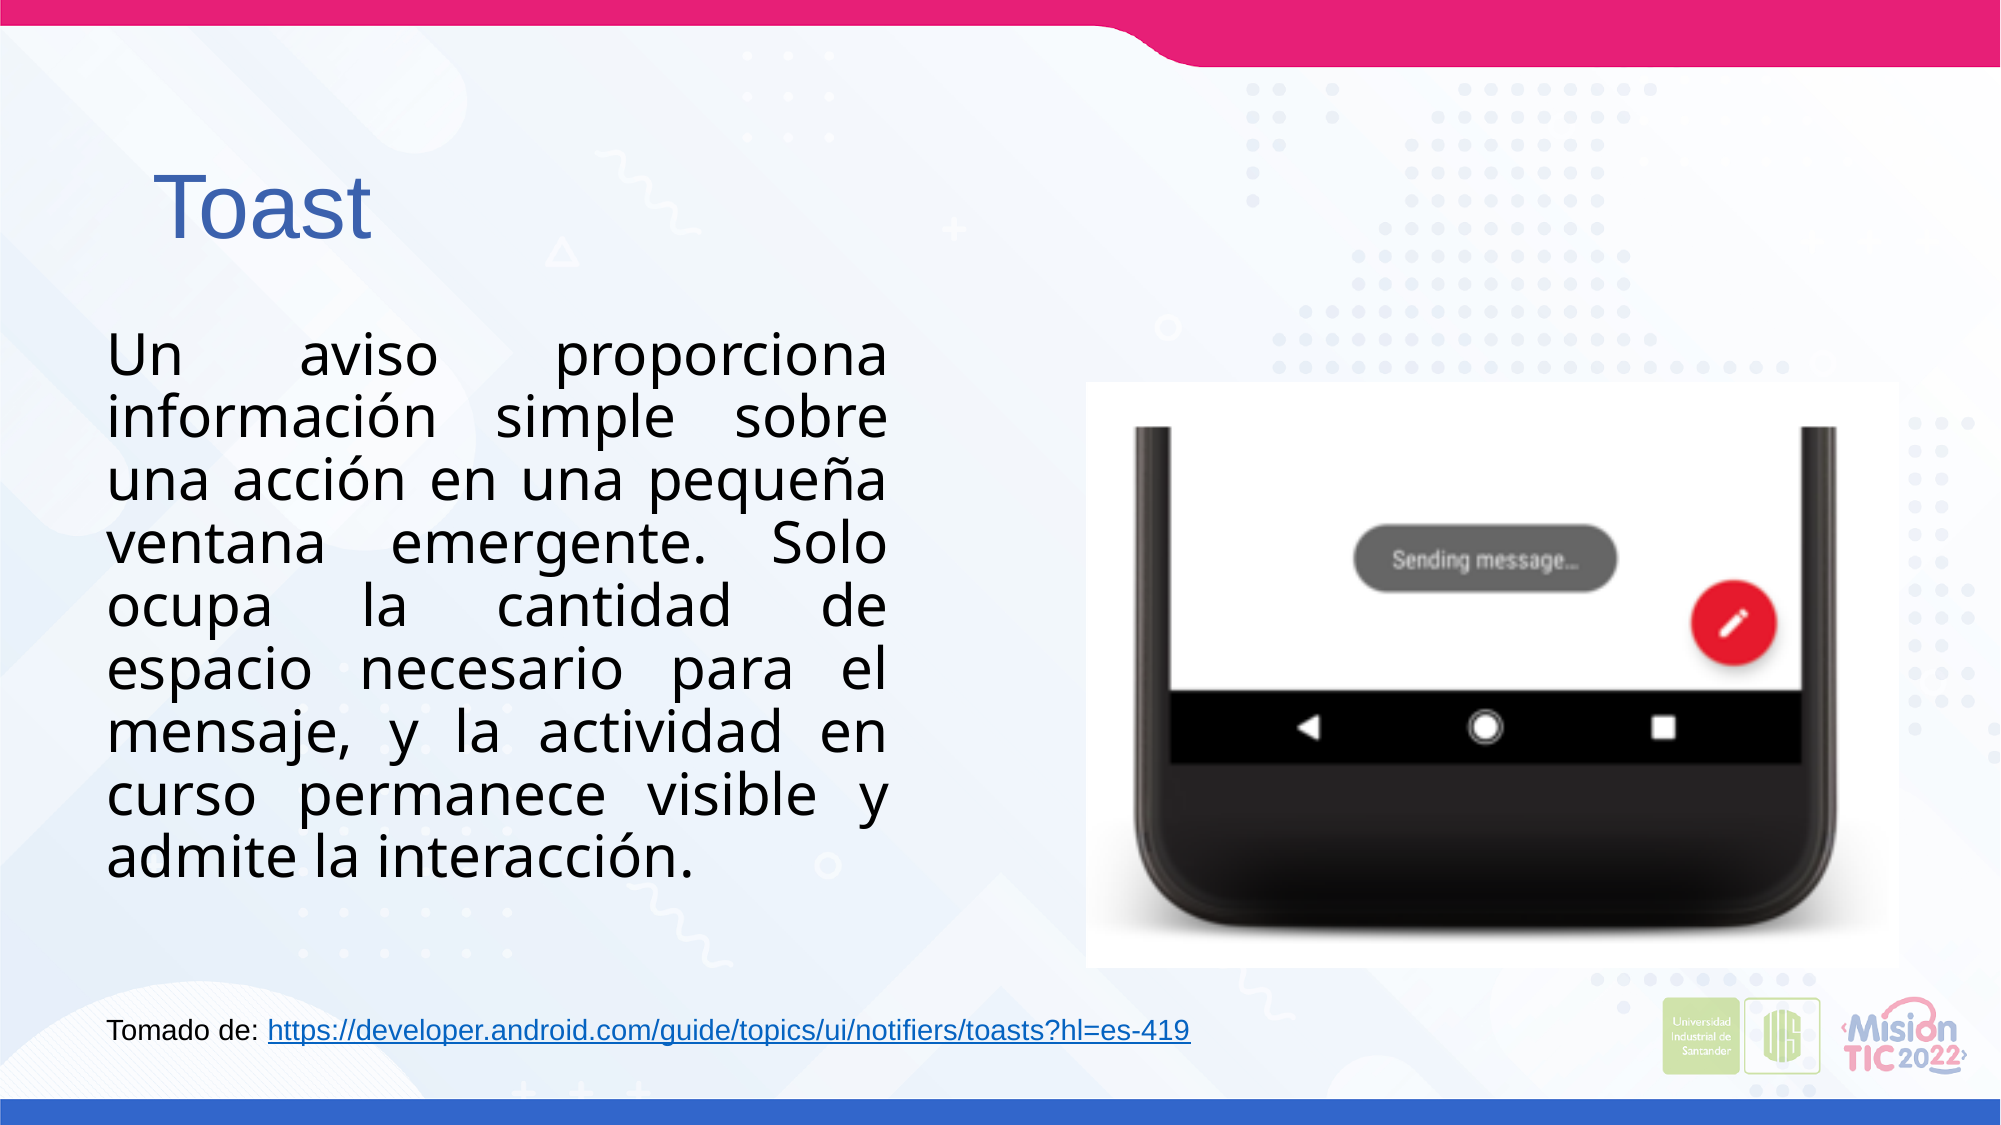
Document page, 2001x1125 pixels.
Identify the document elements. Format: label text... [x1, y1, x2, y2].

text_box Tomado de: https://developer.android.com/guide/topics/ui/notifiers/toasts?hl=es-419 [91, 996, 1647, 1062]
picture [0, 0, 2001, 1125]
list Un aviso proporciona información simple sobre una acción en una pequeña ventana emergente. Solo ocupa la cantidad de espacio necesario para el mensaje, y la actividad en curso permanece visible y admite la interacción. [91, 317, 904, 996]
title Toast [137, 99, 1863, 318]
